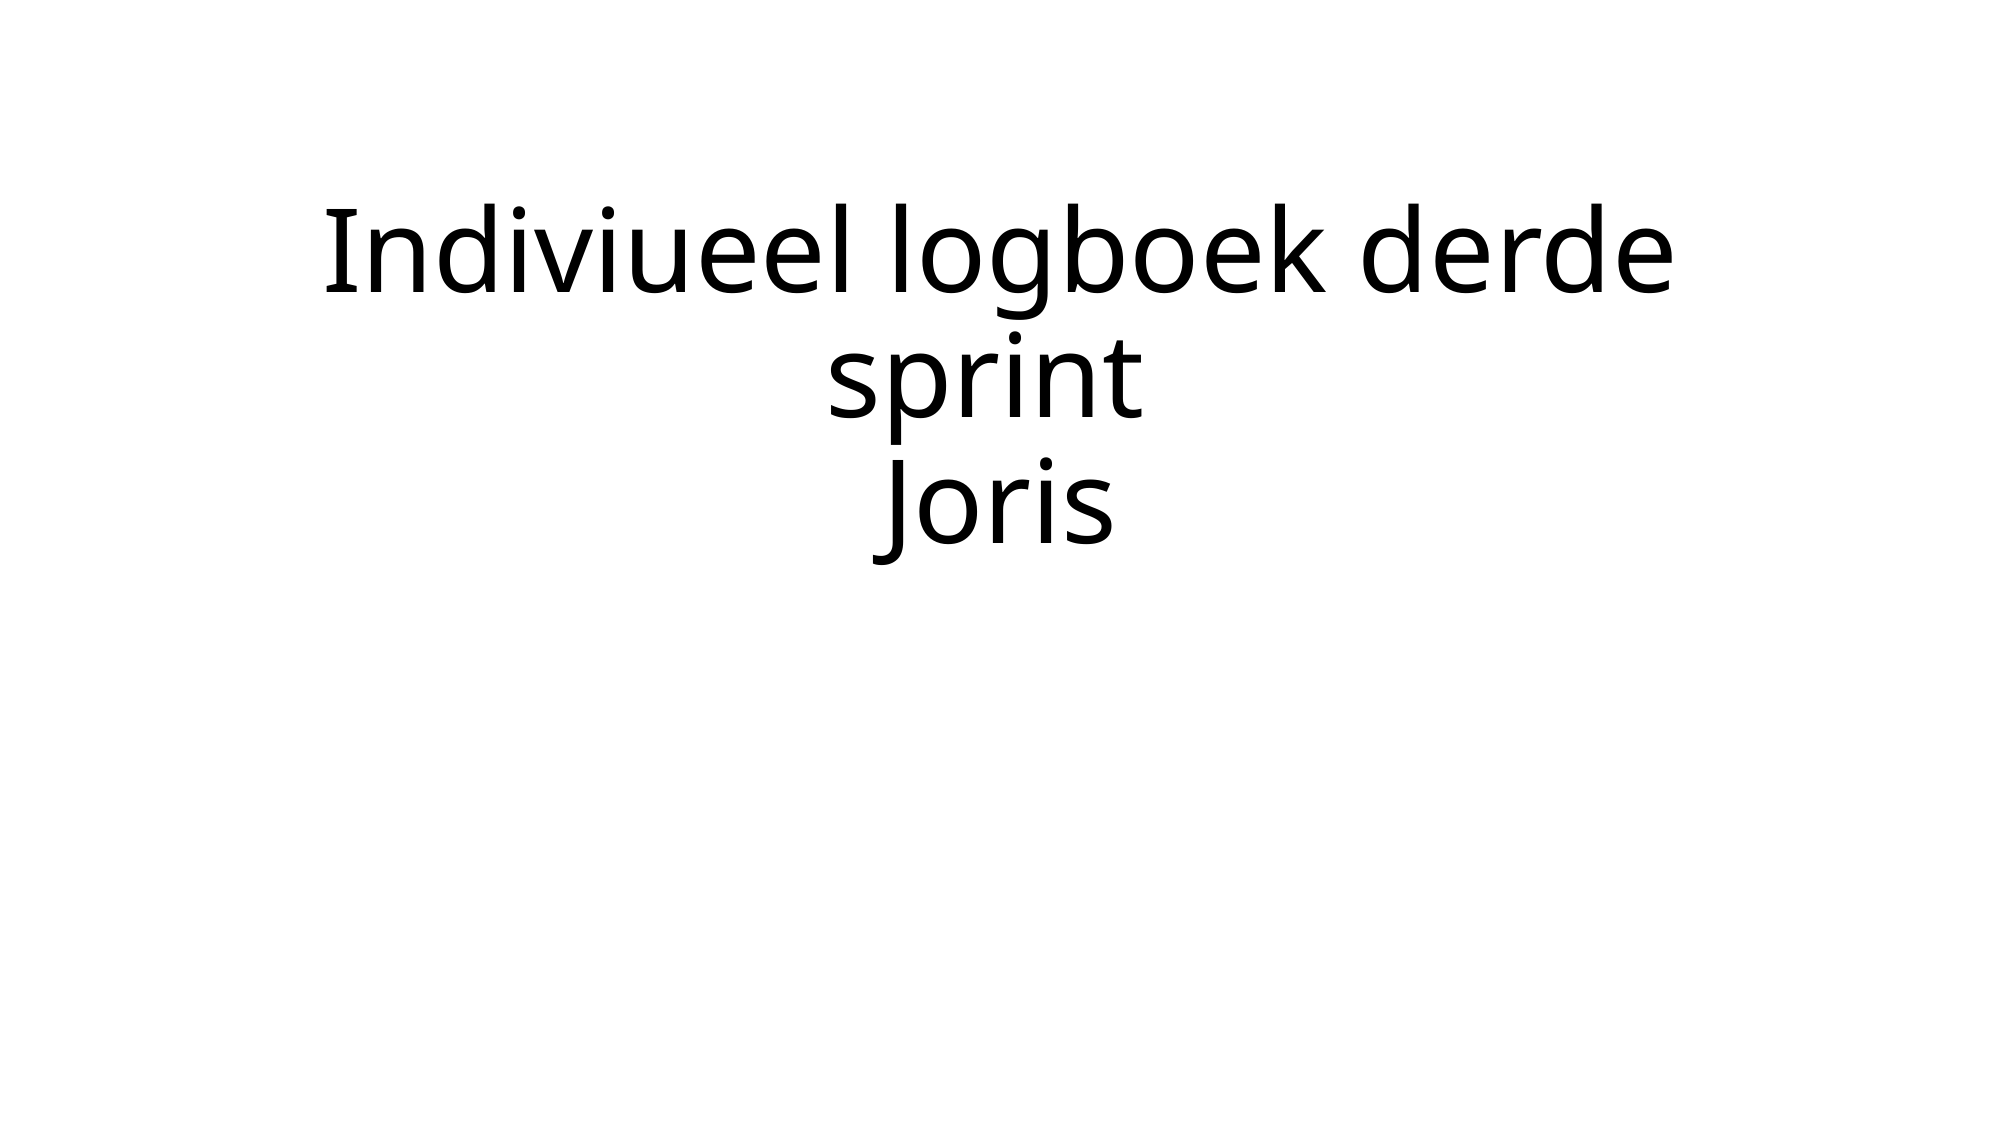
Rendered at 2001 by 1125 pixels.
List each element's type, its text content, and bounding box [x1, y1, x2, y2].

title Indiviueel logboek derde sprint Joris [249, 184, 1750, 576]
